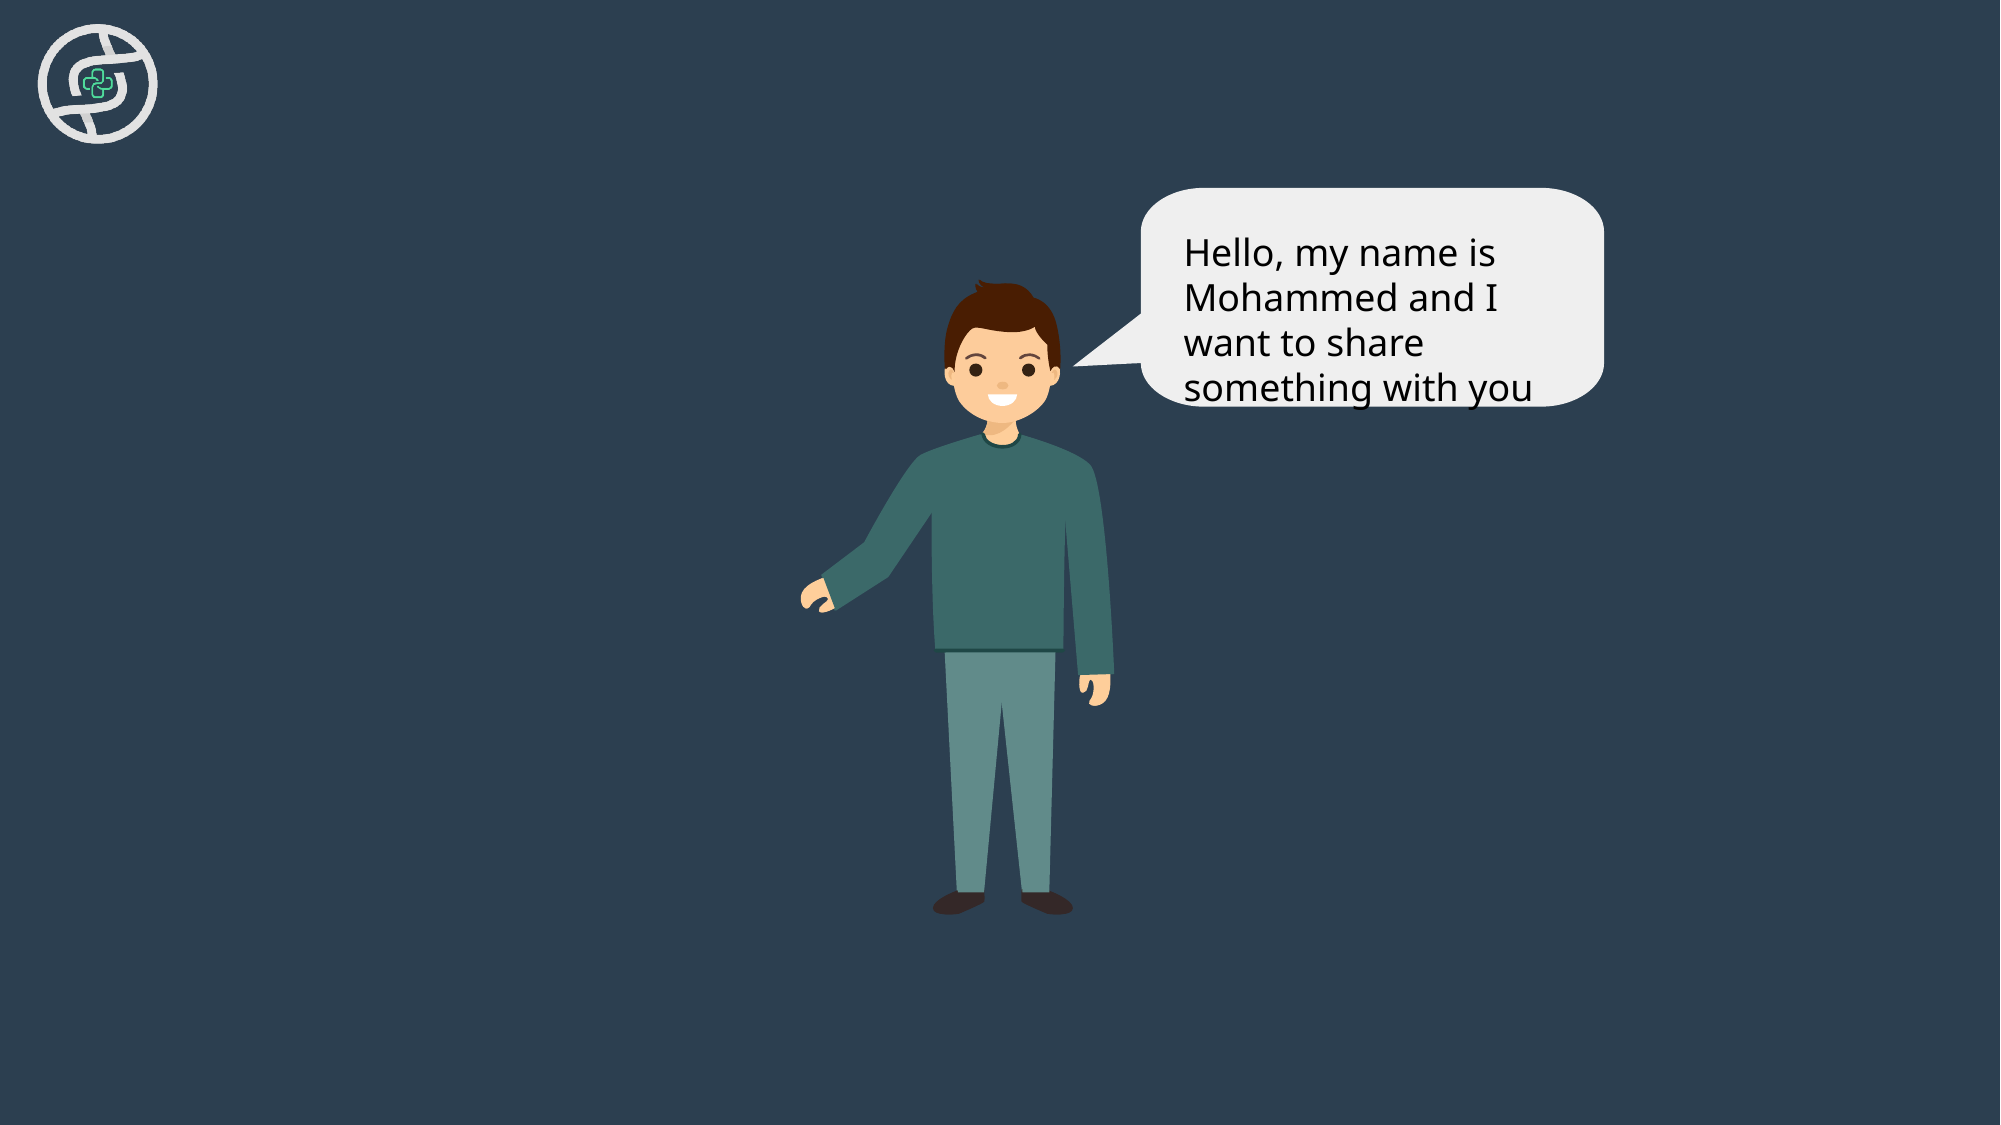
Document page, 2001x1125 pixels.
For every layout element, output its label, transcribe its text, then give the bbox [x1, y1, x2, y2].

text_box Hello, my name is Mohammed and I want to share something with you [1168, 407, 1604, 417]
picture [800, 187, 1605, 915]
picture [37, 23, 158, 144]
